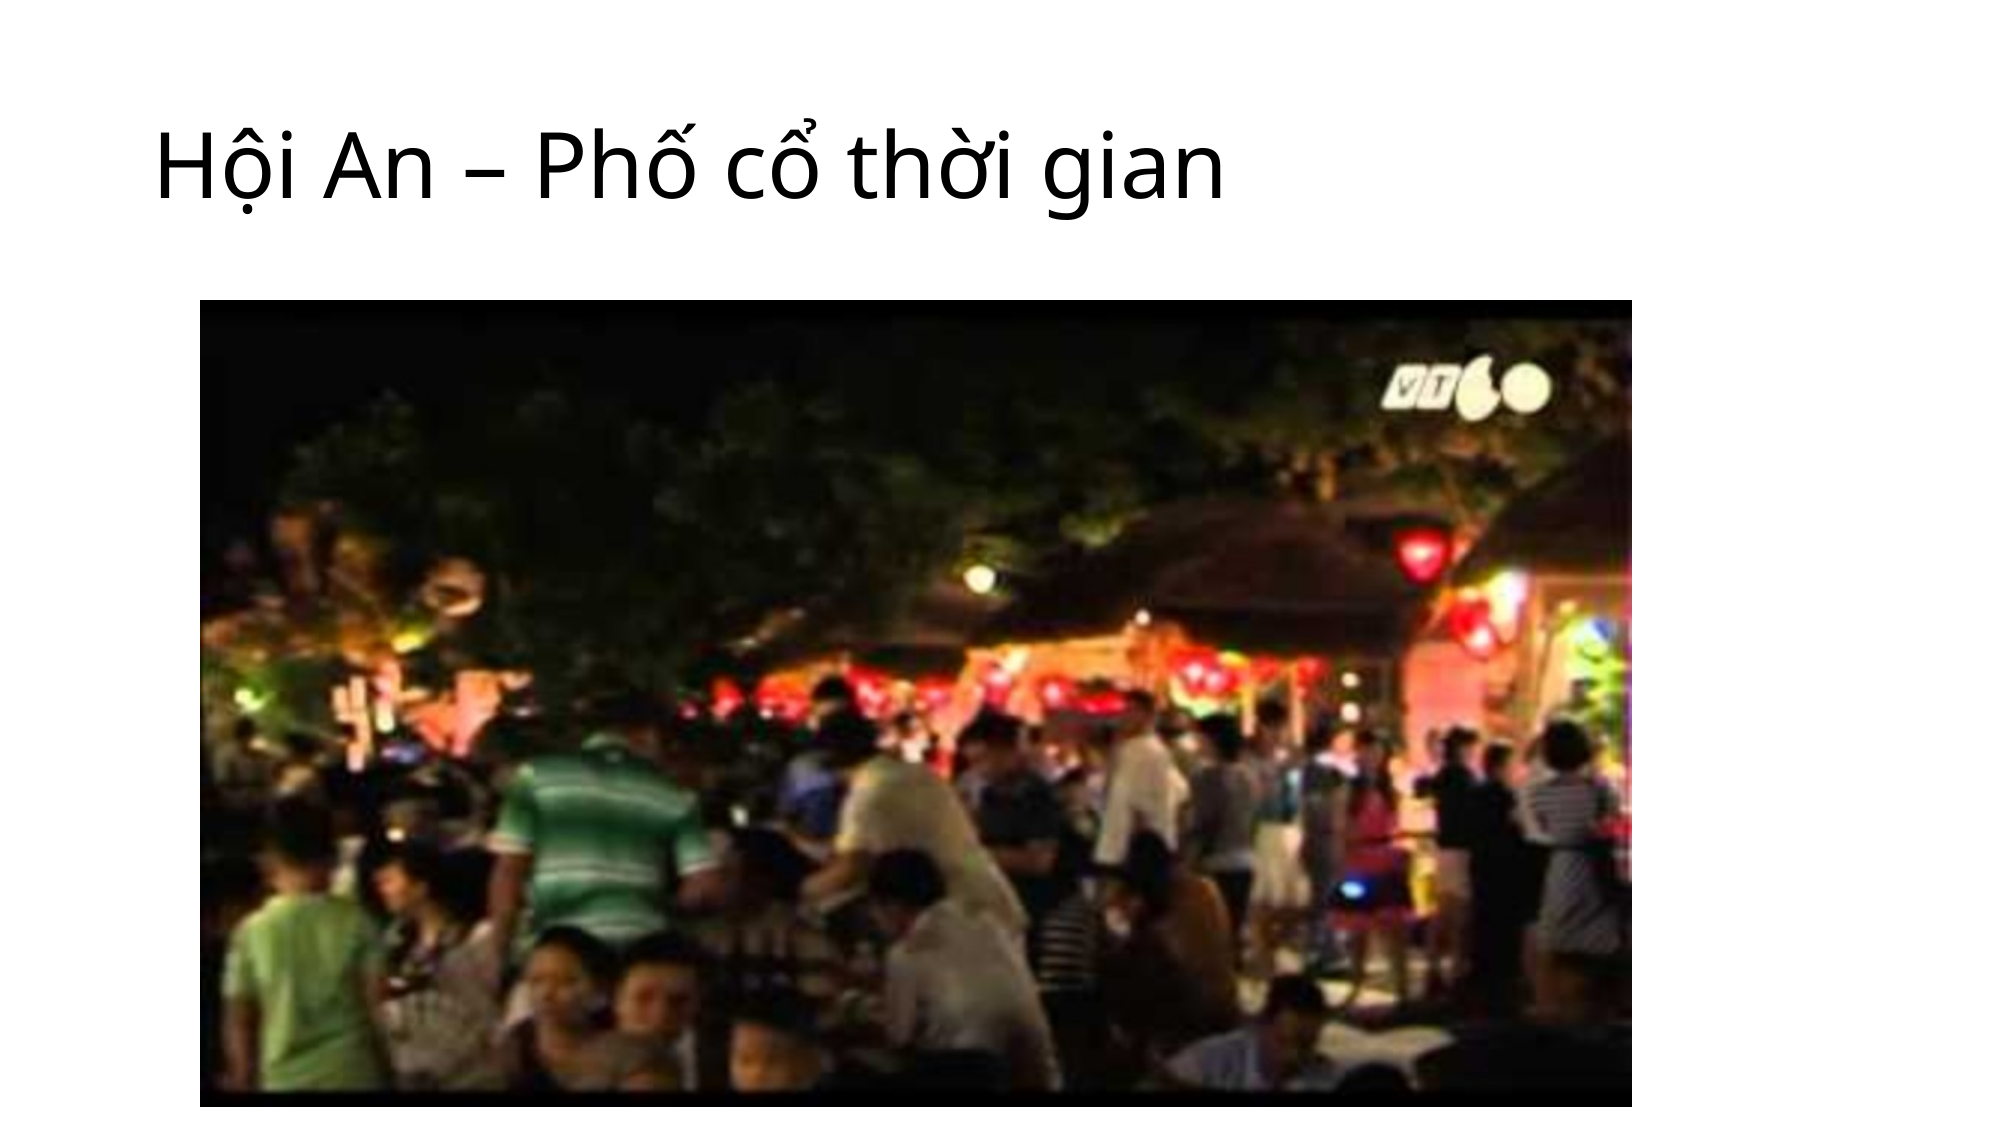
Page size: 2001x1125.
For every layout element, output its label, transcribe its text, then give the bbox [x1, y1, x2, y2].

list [199, 299, 1633, 1108]
title Hội An – Phố cổ thời gian [137, 59, 1863, 278]
